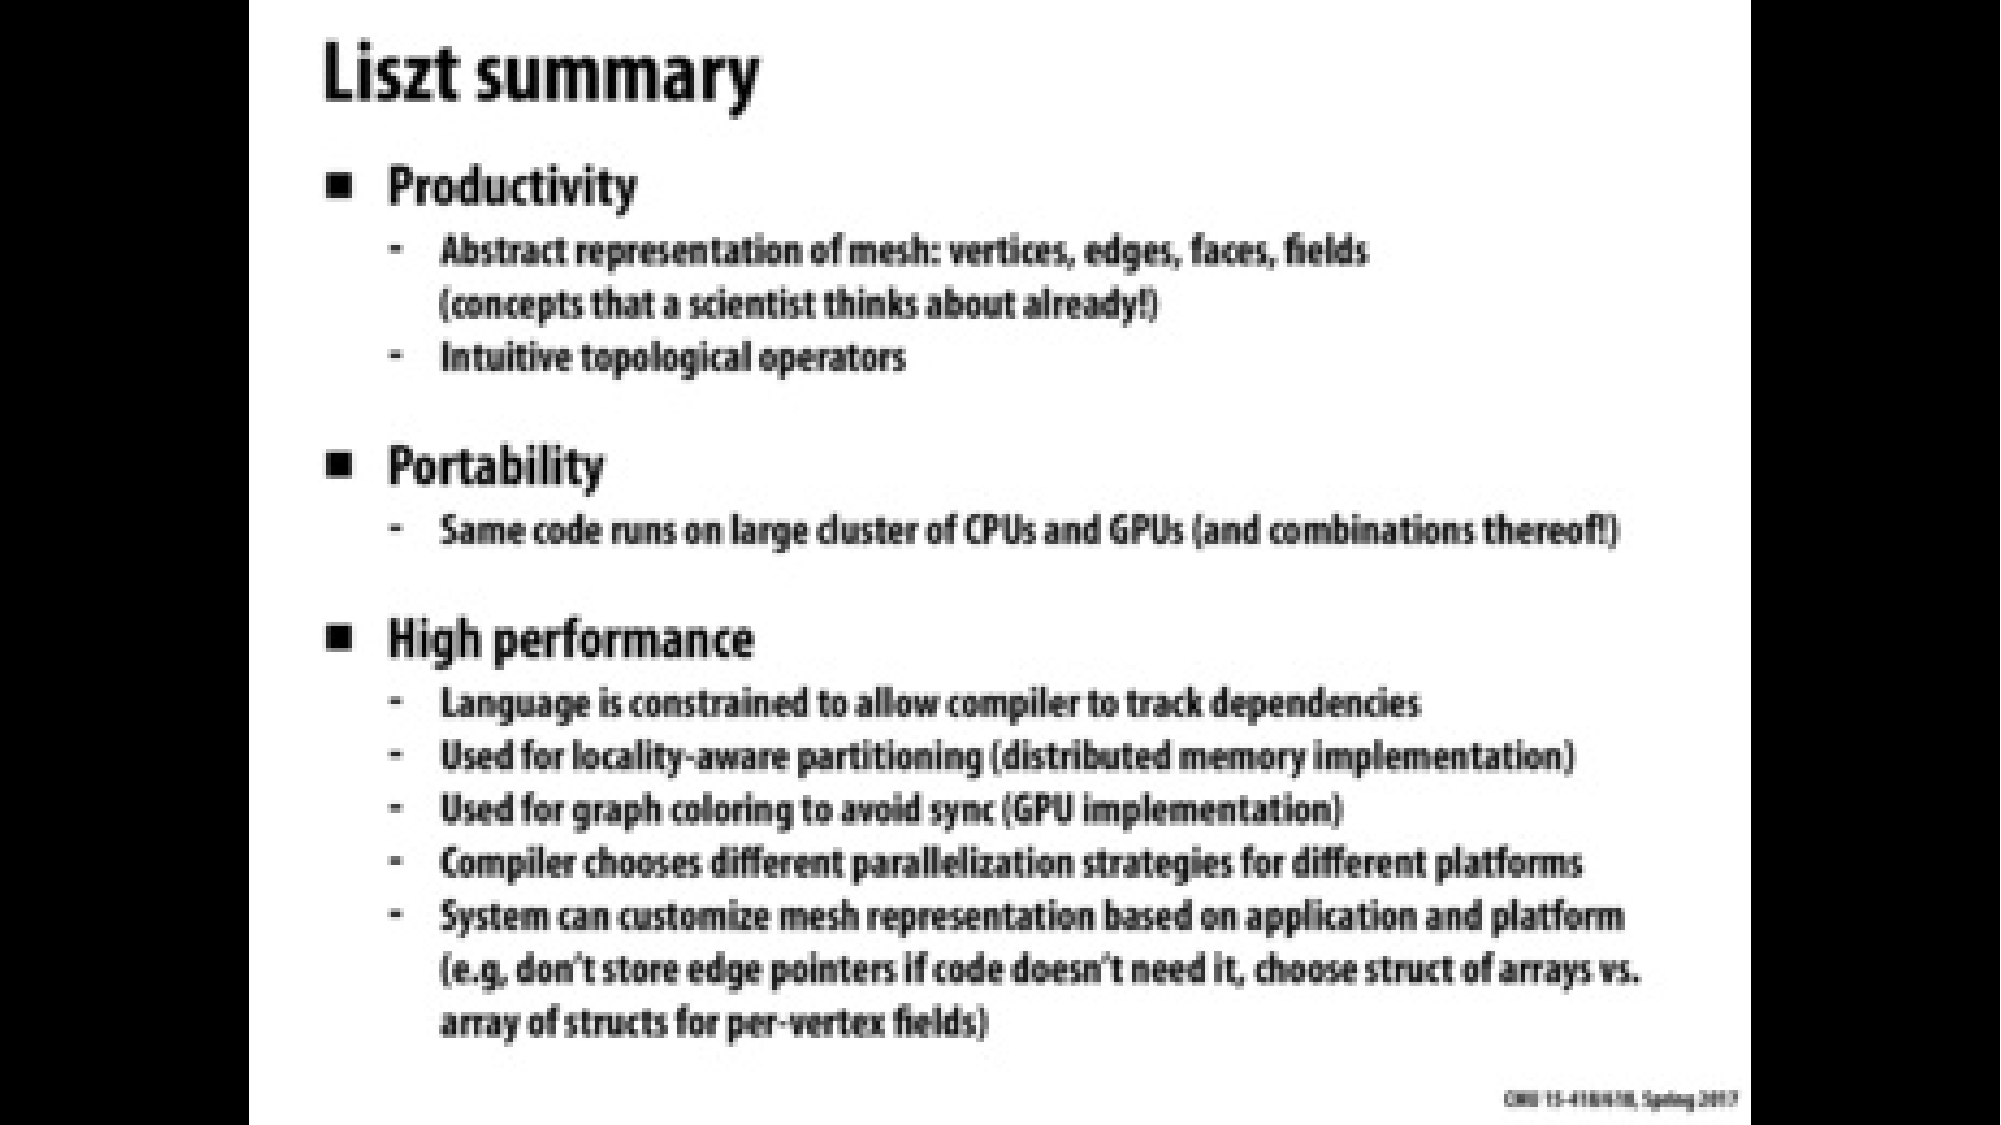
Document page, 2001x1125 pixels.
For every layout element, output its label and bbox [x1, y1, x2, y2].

picture [249, 0, 1751, 1125]
